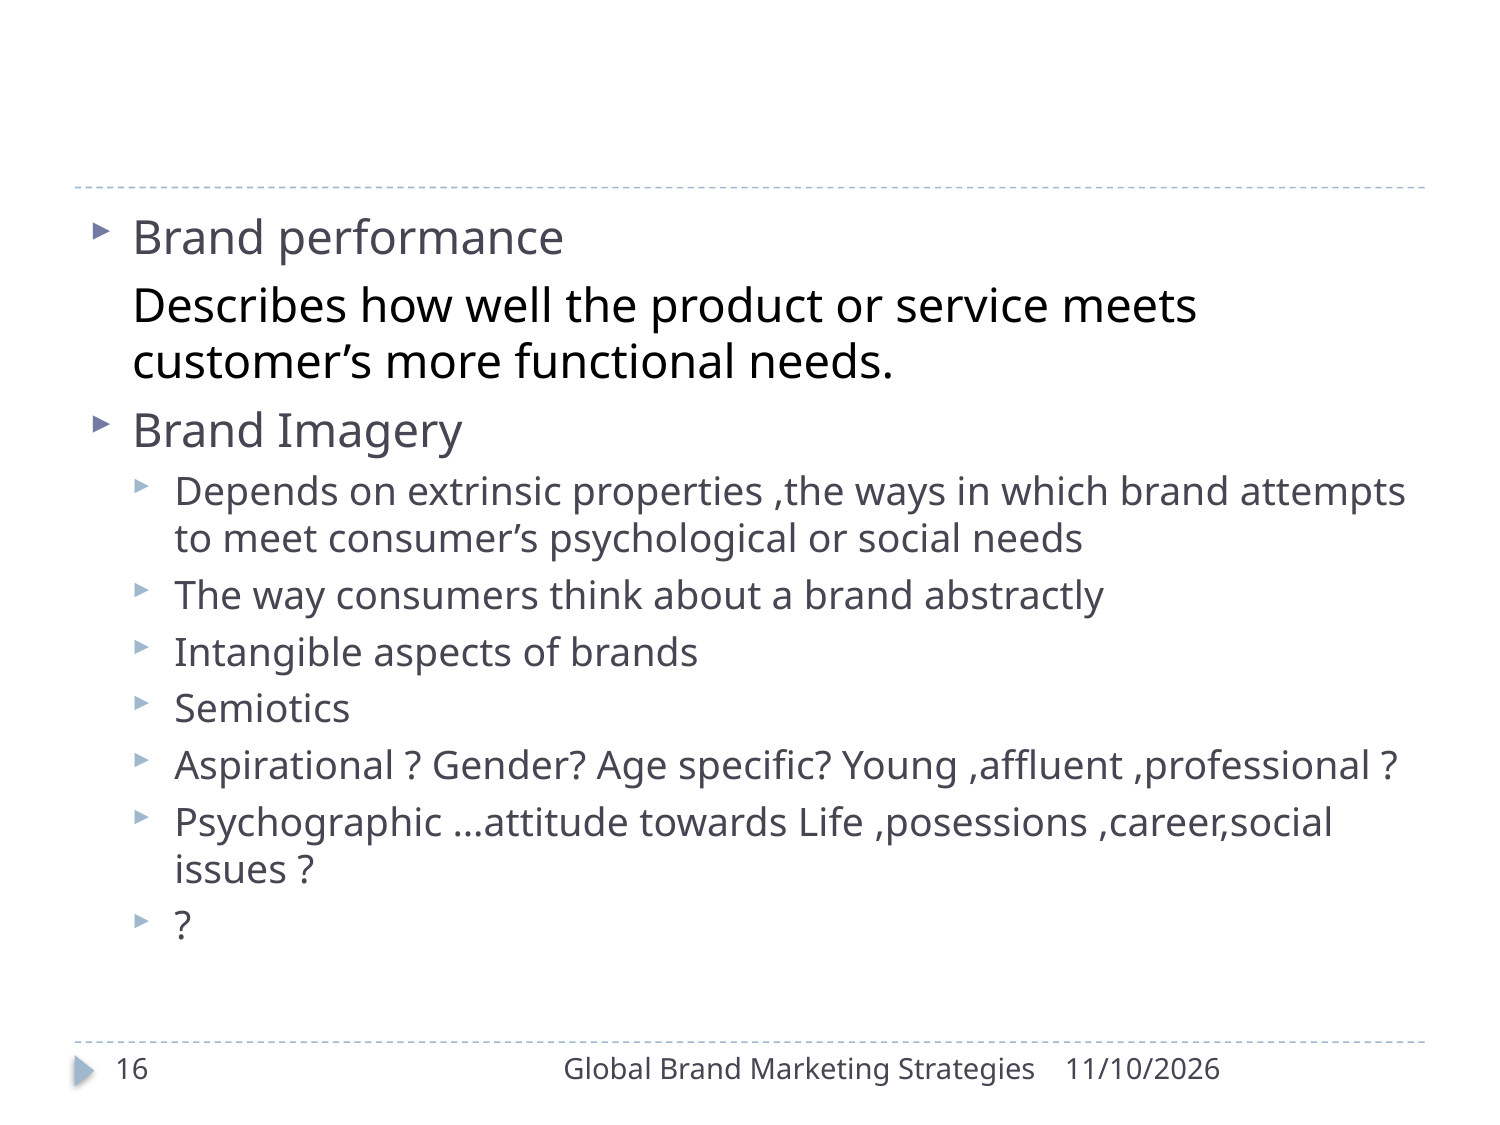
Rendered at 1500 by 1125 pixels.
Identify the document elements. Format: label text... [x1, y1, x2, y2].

list Brand performance Describes how well the product or service meets customer’s more functional needs. Brand Imagery Depends on extrinsic properties ,the ways in which brand attempts to meet consumer’s psychological or social needs The way consumers think about a brand abstractly Intangible aspects of brands Semiotics Aspirational ? Gender? Age specific? Young ,affluent ,professional ? Psychographic …attitude towards Life ,posessions ,career,social issues ? ? [75, 200, 1425, 1010]
footer Global Brand Marketing Strategies [475, 1042, 1051, 1103]
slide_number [1051, 1042, 1426, 1103]
slide_number 16 [100, 1042, 426, 1103]
